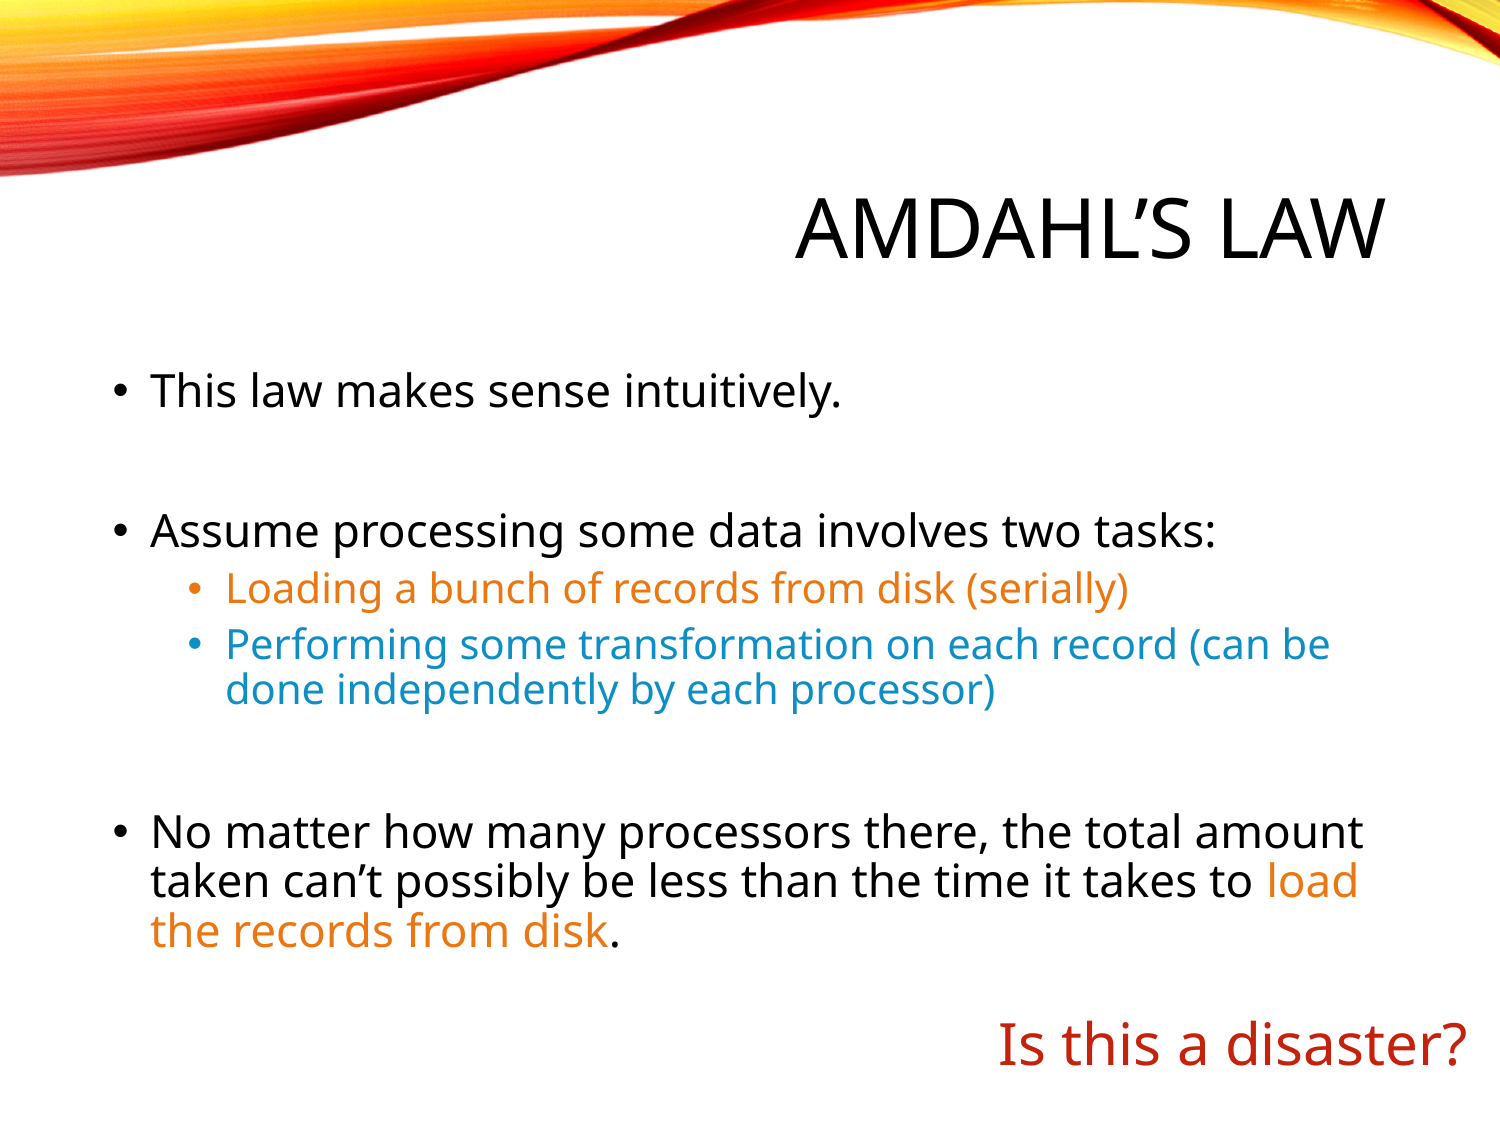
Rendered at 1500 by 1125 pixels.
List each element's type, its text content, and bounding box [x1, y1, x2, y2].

text_box Is this a disaster? [726, 999, 1483, 1085]
title Amdahl’s law [356, 125, 1403, 338]
list This law makes sense intuitively. Assume processing some data involves two tasks: Loading a bunch of records from disk (serially) Performing some transformation on each record (can be done independently by each processor) No matter how many processors there, the total amount taken can’t possibly be less than the time it takes to load the records from disk. [97, 360, 1403, 1028]
picture [0, 0, 1500, 178]
